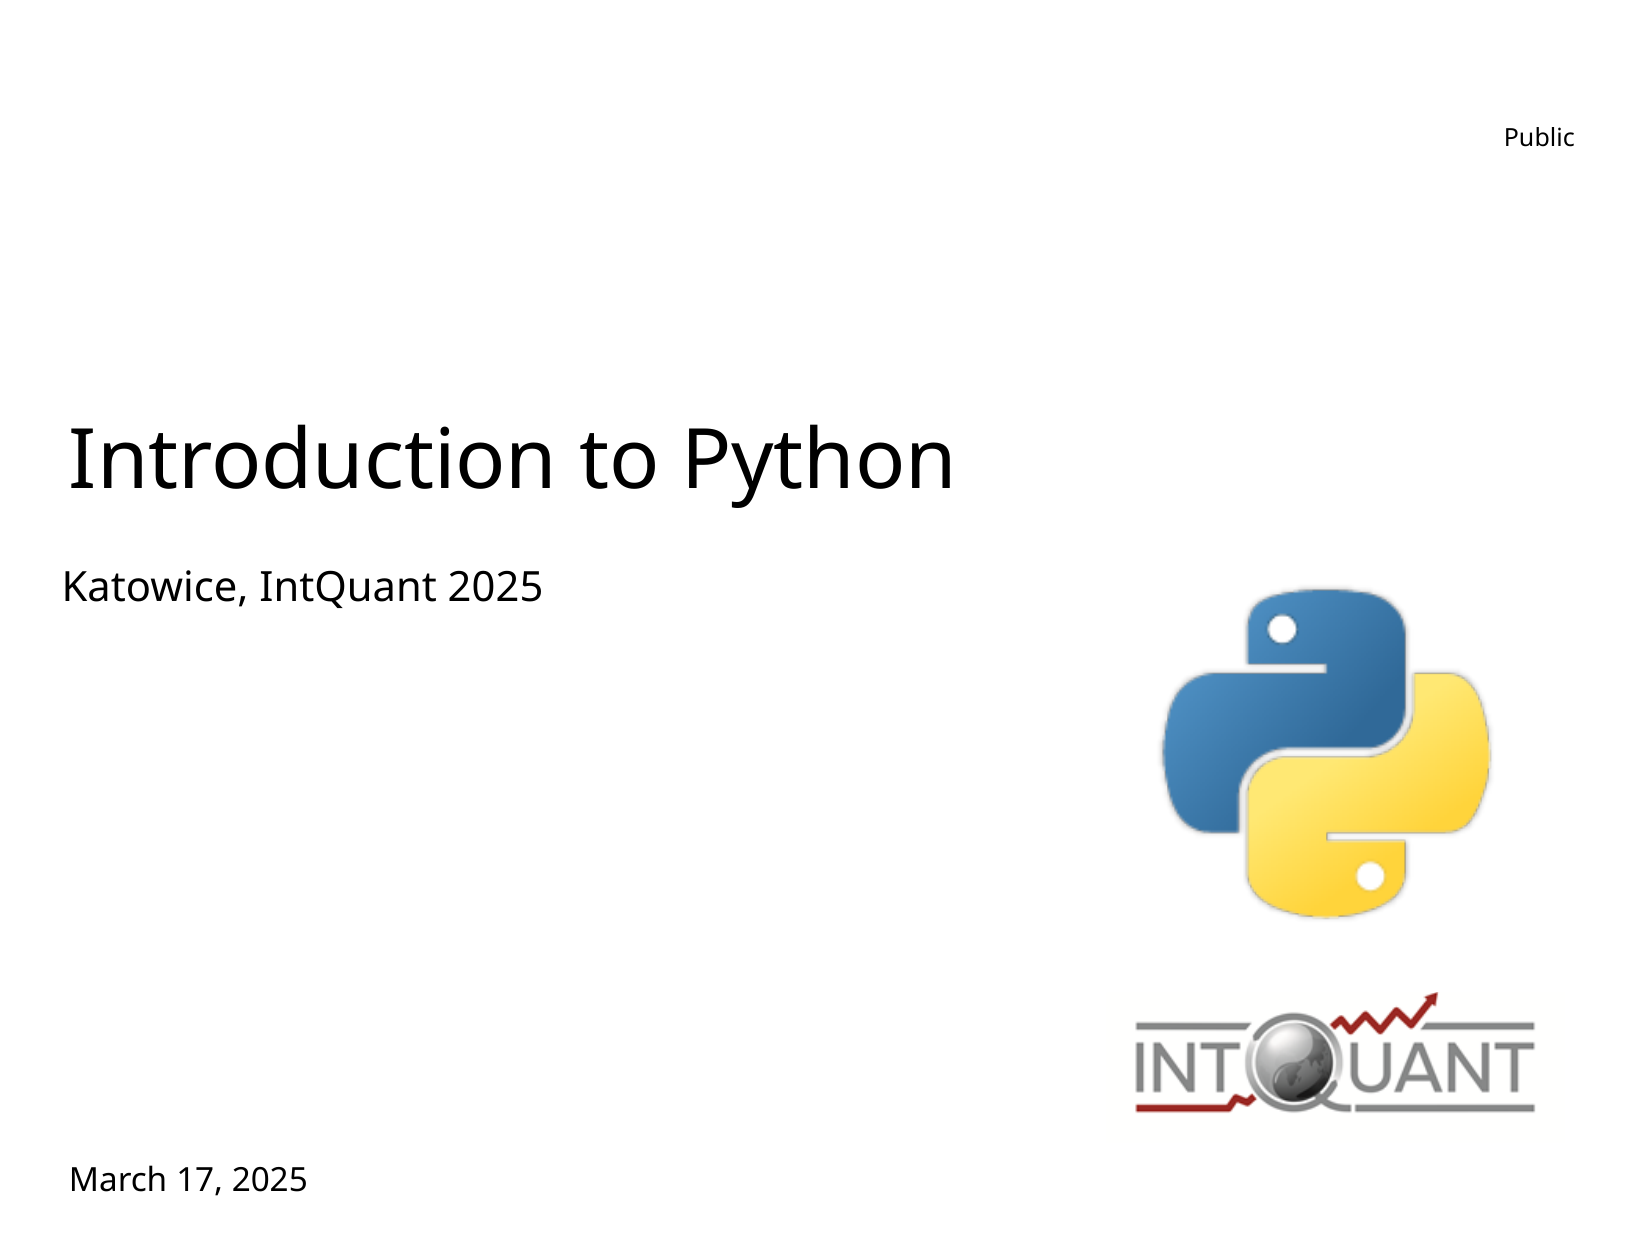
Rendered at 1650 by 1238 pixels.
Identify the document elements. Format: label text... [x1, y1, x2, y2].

list March 17, 2025 [68, 1158, 656, 1199]
picture [1089, 517, 1565, 1143]
title Introduction to Python [68, 356, 1415, 512]
subtitle Katowice, IntQuant 2025 [61, 563, 1084, 613]
